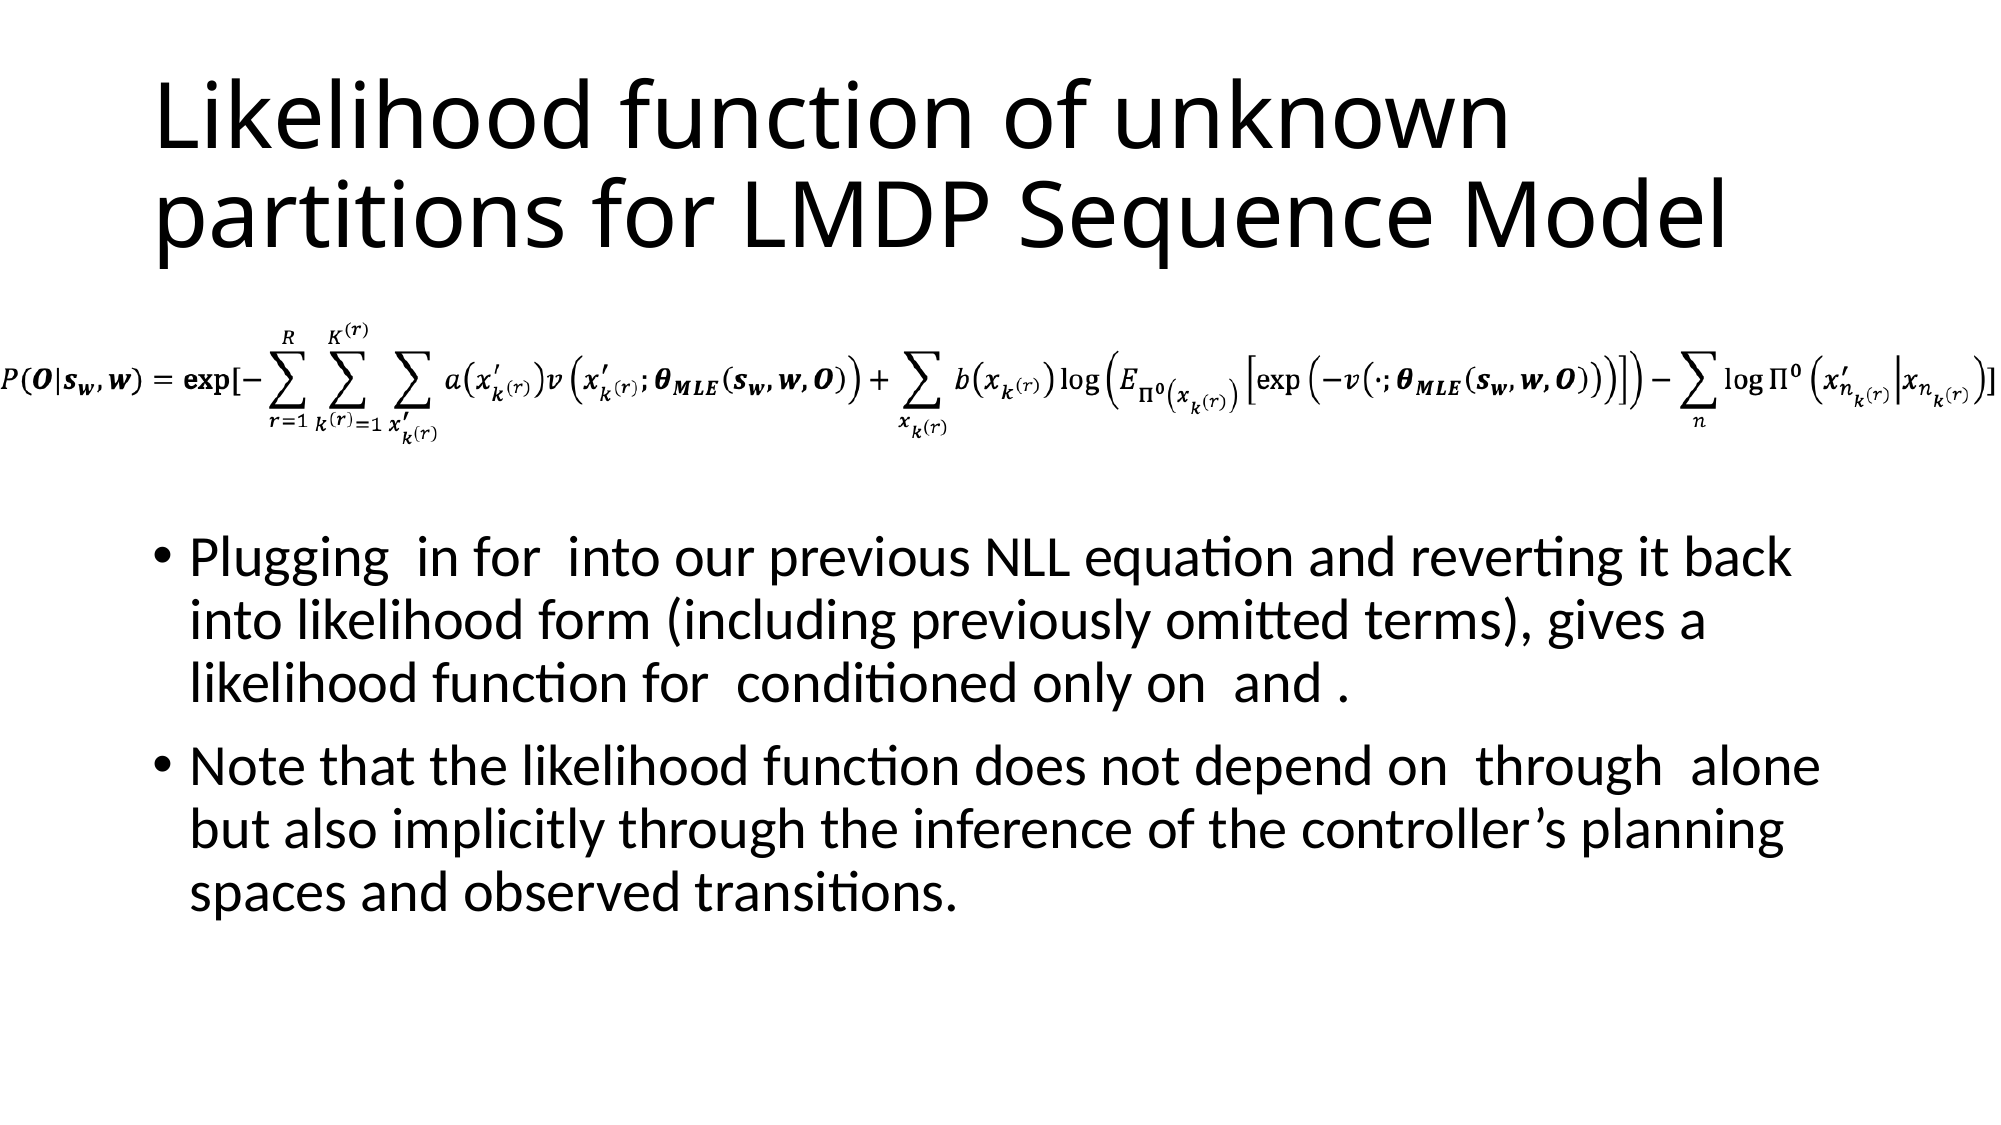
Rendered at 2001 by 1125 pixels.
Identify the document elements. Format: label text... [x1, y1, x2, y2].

text_box [137, 657, 1863, 1125]
picture [0, 317, 2000, 449]
title Likelihood function of unknown partitions for LMDP Sequence Model [137, 59, 1863, 278]
